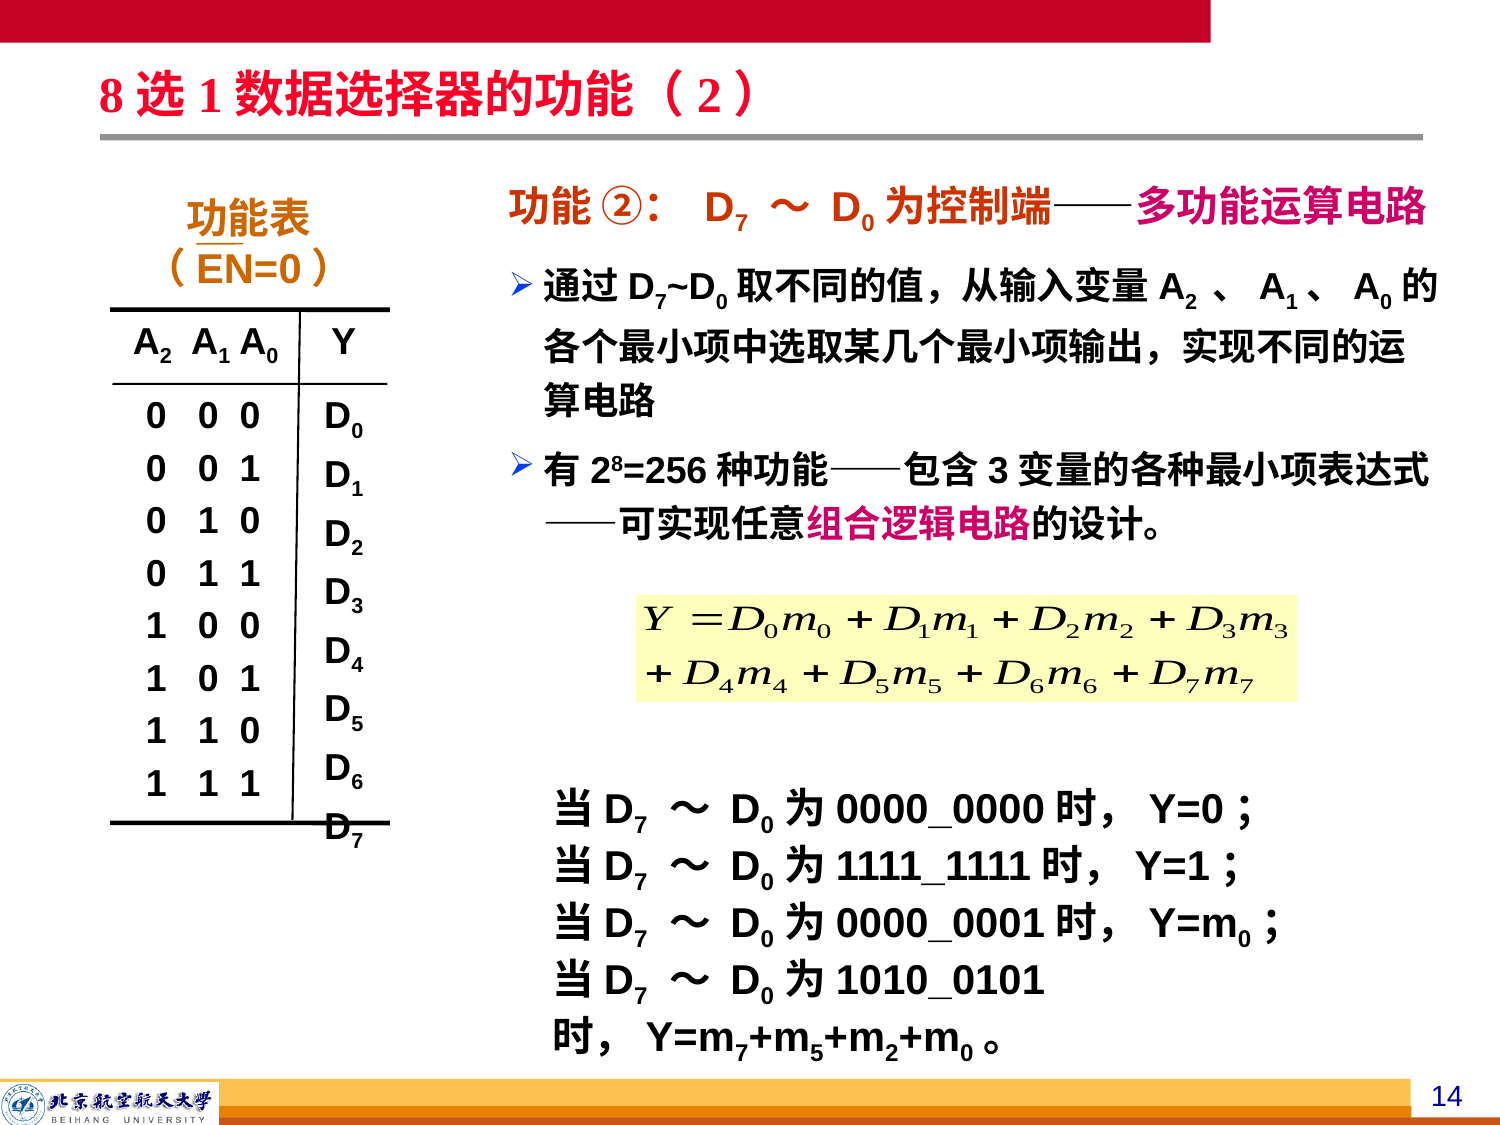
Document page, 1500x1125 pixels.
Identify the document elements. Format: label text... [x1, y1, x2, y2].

title 8选1数据选择器的功能（2） [87, 65, 952, 128]
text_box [89, 184, 408, 830]
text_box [636, 594, 1298, 702]
picture [0, 1082, 219, 1125]
text_box 功能 ②： D7 ～ D0为控制端——多功能运算电路 通过D7~D0取不同的值，从输入变量A2 、A1、A0的各个最小项中选取某几个最小项输出，实现不同的运算电路 有28=256种功能——包含3变量的各种最小项表达式——可实现任意组合逻辑电路的设计。 [493, 160, 1457, 552]
text_box 当D7 ～ D0为0000_0000时，Y=0； 当D7 ～ D0为1111_1111时，Y=1； 当D7 ～ D0为0000_0001时，Y=m0； 当D7 ～ D0为1010_0101时，Y=m7+m5+m2+m0。 [537, 774, 1500, 1124]
